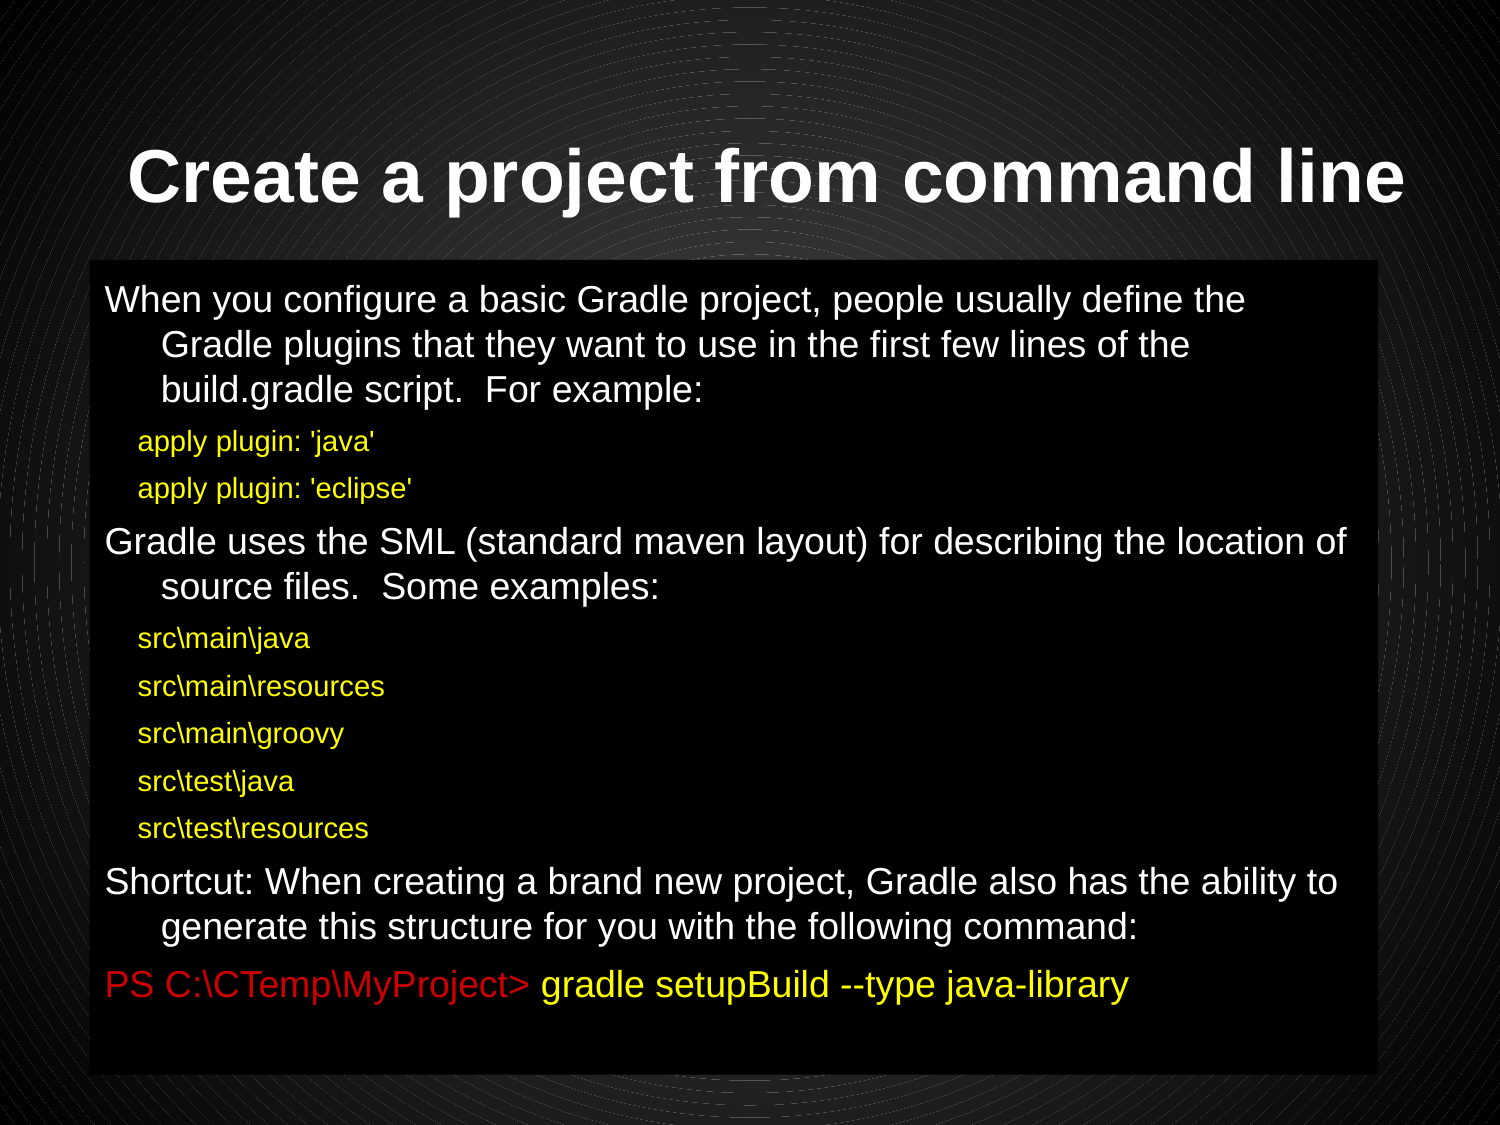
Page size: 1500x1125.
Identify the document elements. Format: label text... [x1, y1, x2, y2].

title Create a project from command line [75, 45, 1425, 233]
list When you configure a basic Gradle project, people usually define the Gradle plugins that they want to use in the first few lines of the build.gradle script. For example: apply plugin: 'java' apply plugin: 'eclipse' Gradle uses the SML (standard maven layout) for describing the location of source files. Some examples: src\main\java src\main\resources src\main\groovy src\test\java src\test\resources Shortcut: When creating a brand new project, Gradle also has the ability to generate this structure for you with the following command: PS C:\CTemp\MyProject> gradle setupBuild --type java-library [89, 259, 1379, 1075]
